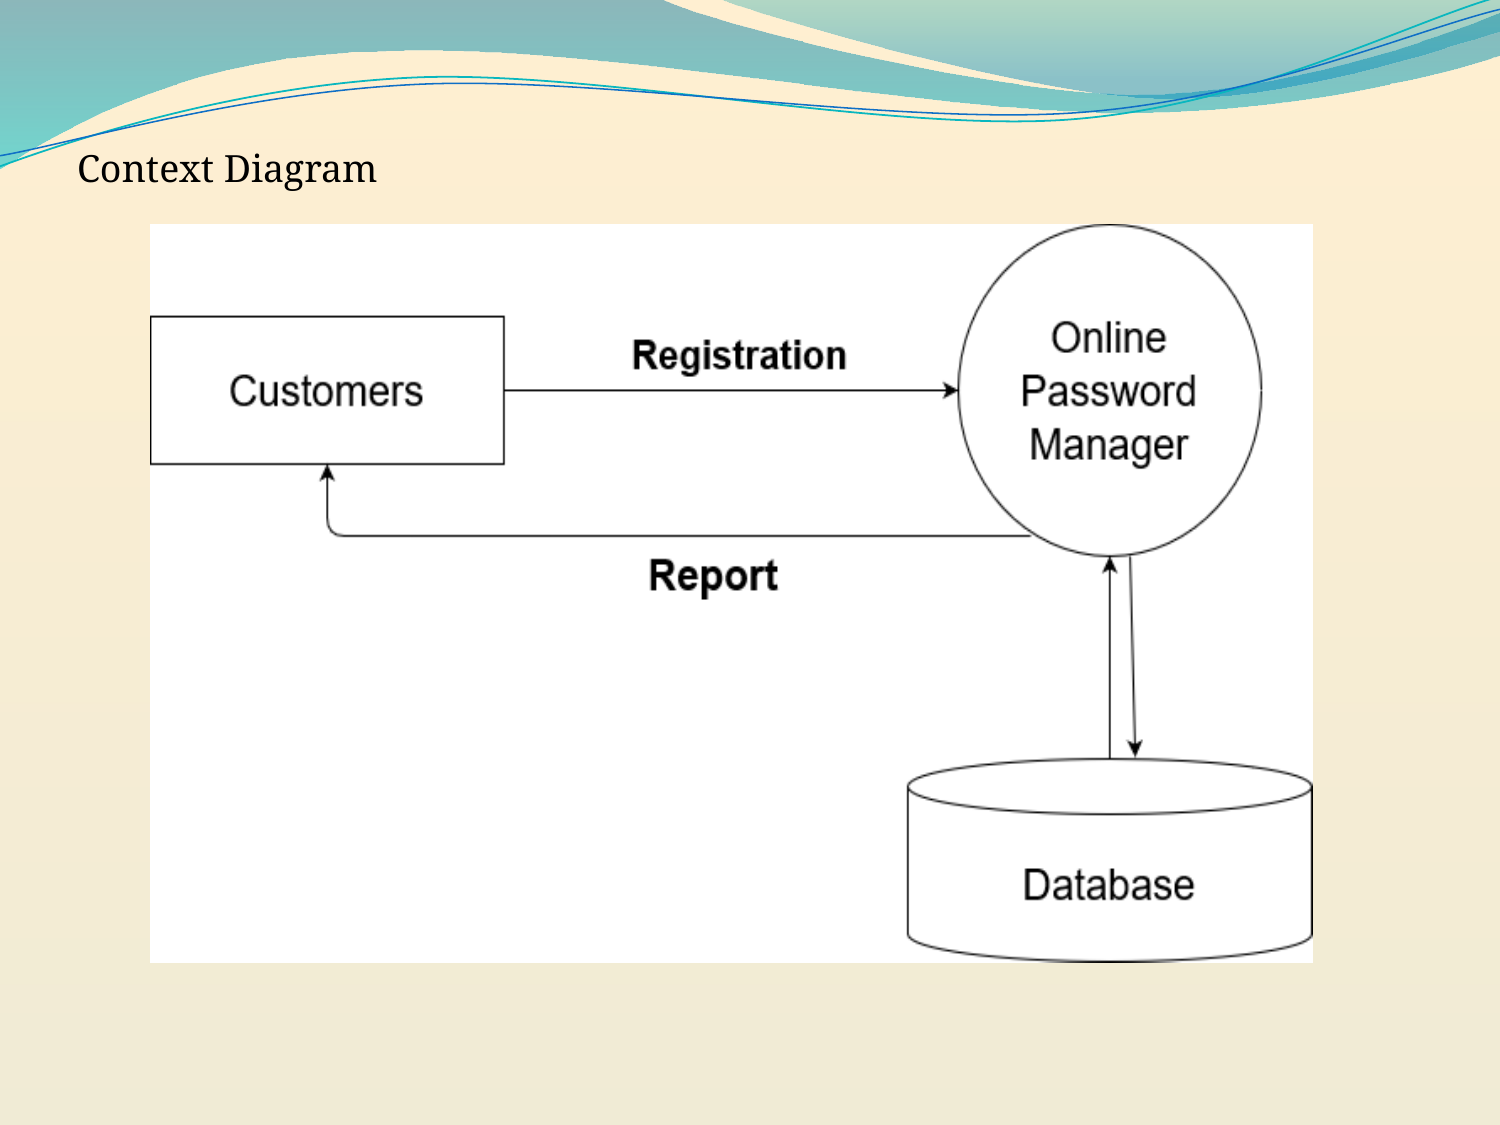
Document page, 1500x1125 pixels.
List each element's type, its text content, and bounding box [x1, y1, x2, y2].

text_box Context Diagram [62, 137, 438, 198]
picture [149, 224, 1313, 963]
